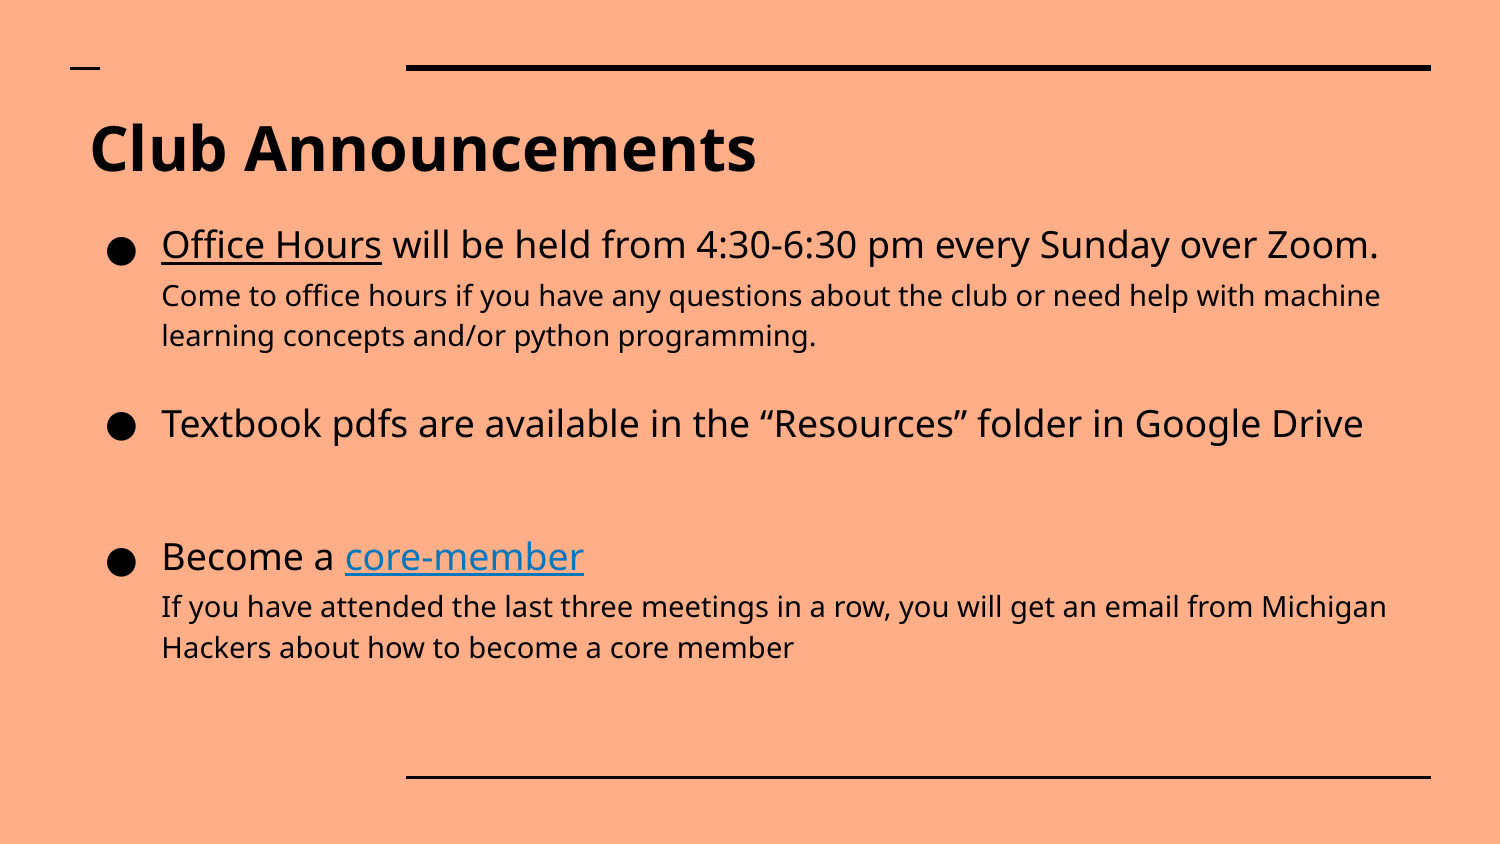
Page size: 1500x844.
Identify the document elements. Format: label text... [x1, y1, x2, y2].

list Office Hours will be held from 4:30-6:30 pm every Sunday over Zoom. Come to office hours if you have any questions about the club or need help with machine learning concepts and/or python programming. Textbook pdfs are available in the “Resources” folder in Google Drive Become a core-member If you have attended the last three meetings in a row, you will get an email from Michigan Hackers about how to become a core member [71, 198, 1429, 721]
title Club Announcements [74, 94, 1112, 198]
